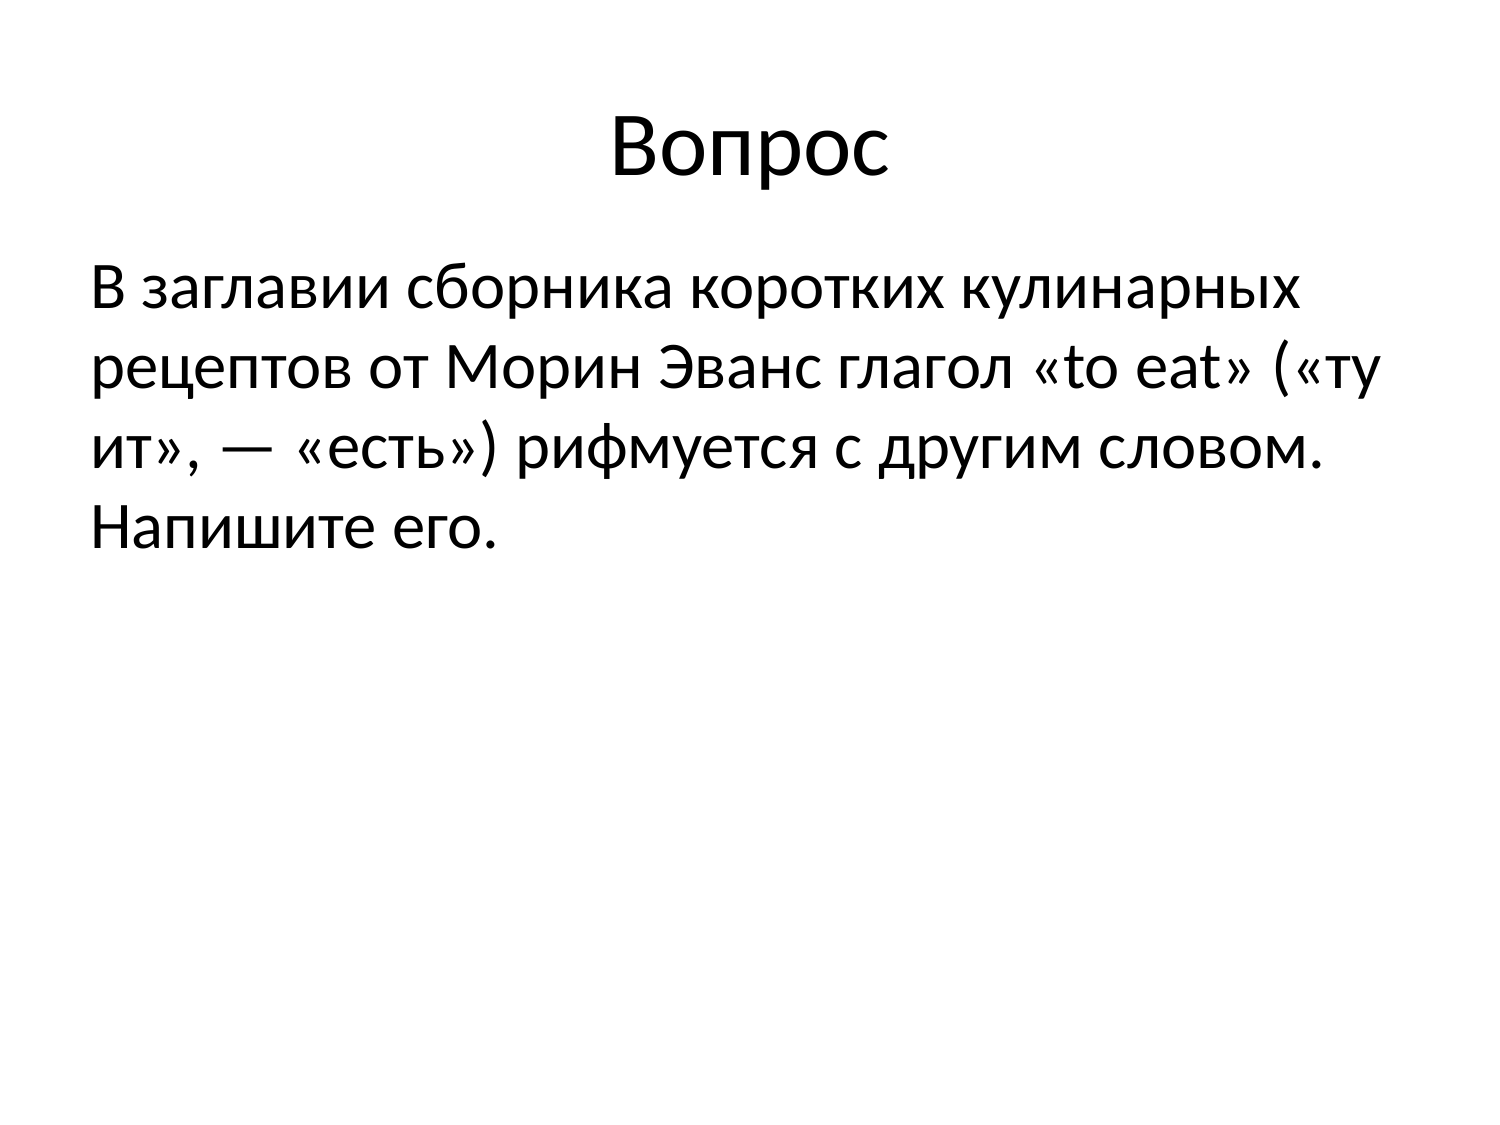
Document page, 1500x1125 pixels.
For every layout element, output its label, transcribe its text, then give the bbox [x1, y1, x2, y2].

title Вопрос [75, 45, 1425, 233]
list В заглавии сборника коротких кулинарных рецептов от Морин Эванс глагол «to eat» («ту ит», — «есть») рифмуется с другим словом. Напишите его. [75, 234, 1425, 1024]
